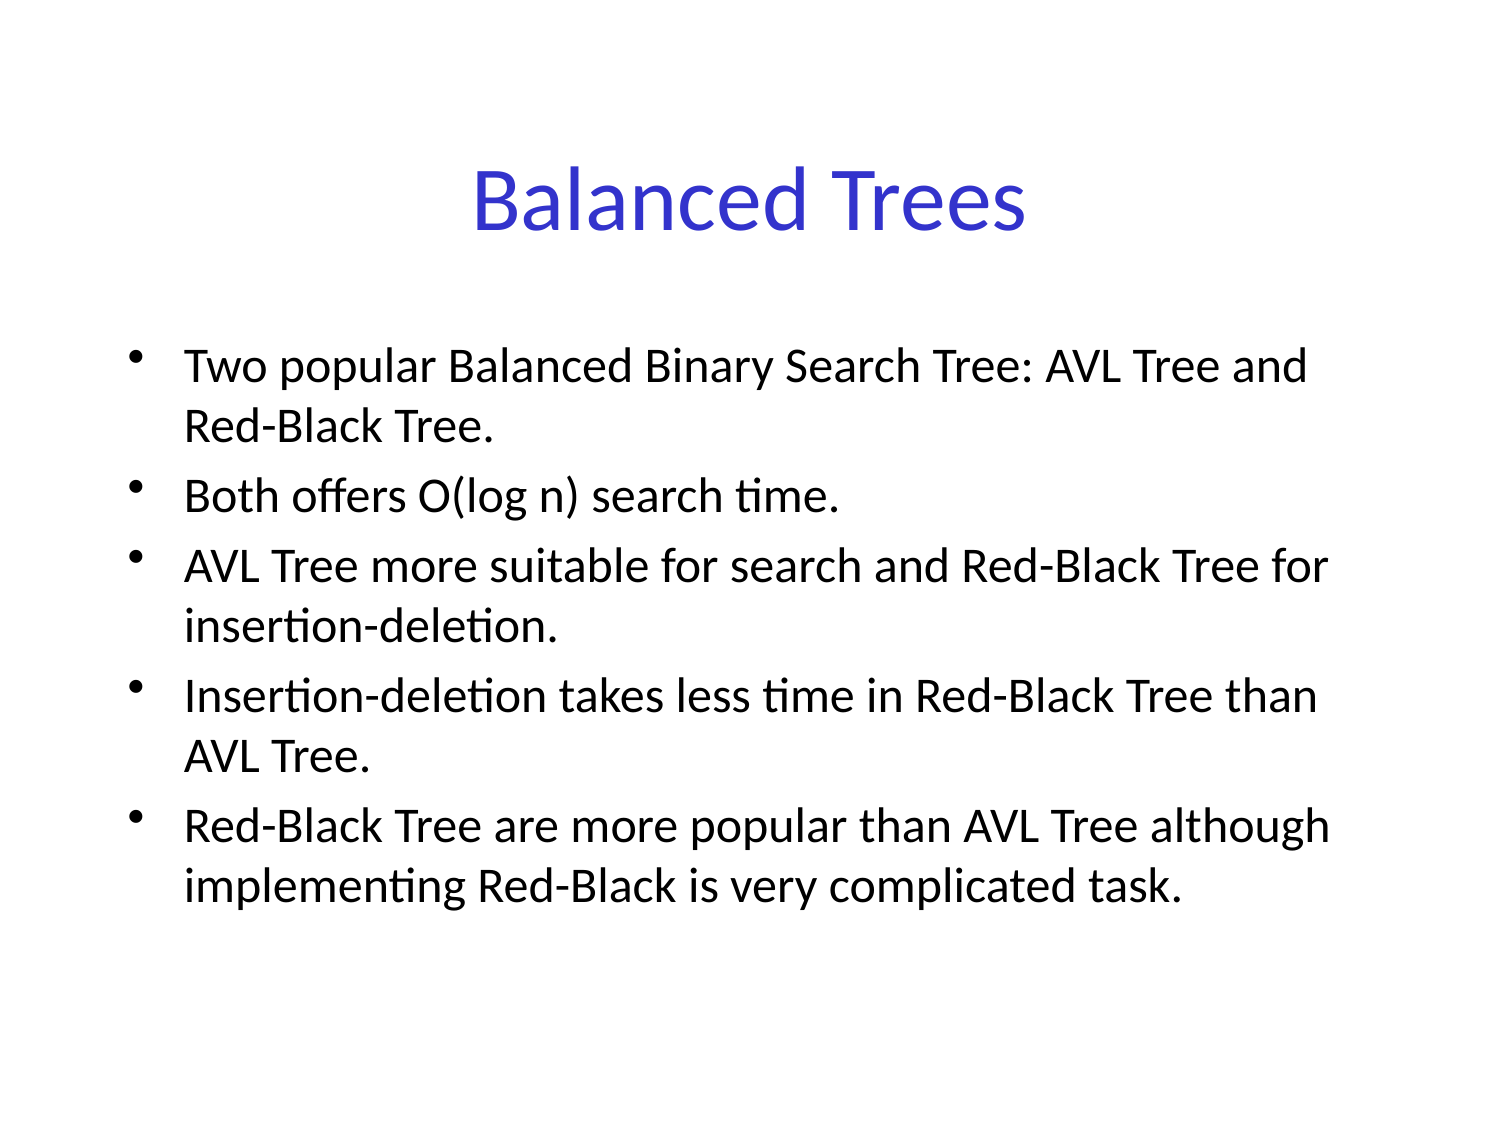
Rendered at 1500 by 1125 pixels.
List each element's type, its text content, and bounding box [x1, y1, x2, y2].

title Balanced Trees [112, 99, 1388, 288]
list Two popular Balanced Binary Search Tree: AVL Tree and Red-Black Tree. Both offers O(log n) search time. AVL Tree more suitable for search and Red-Black Tree for insertion-deletion. Insertion-deletion takes less time in Red-Black Tree than AVL Tree. Red-Black Tree are more popular than AVL Tree although implementing Red-Black is very complicated task. [112, 324, 1388, 1000]
